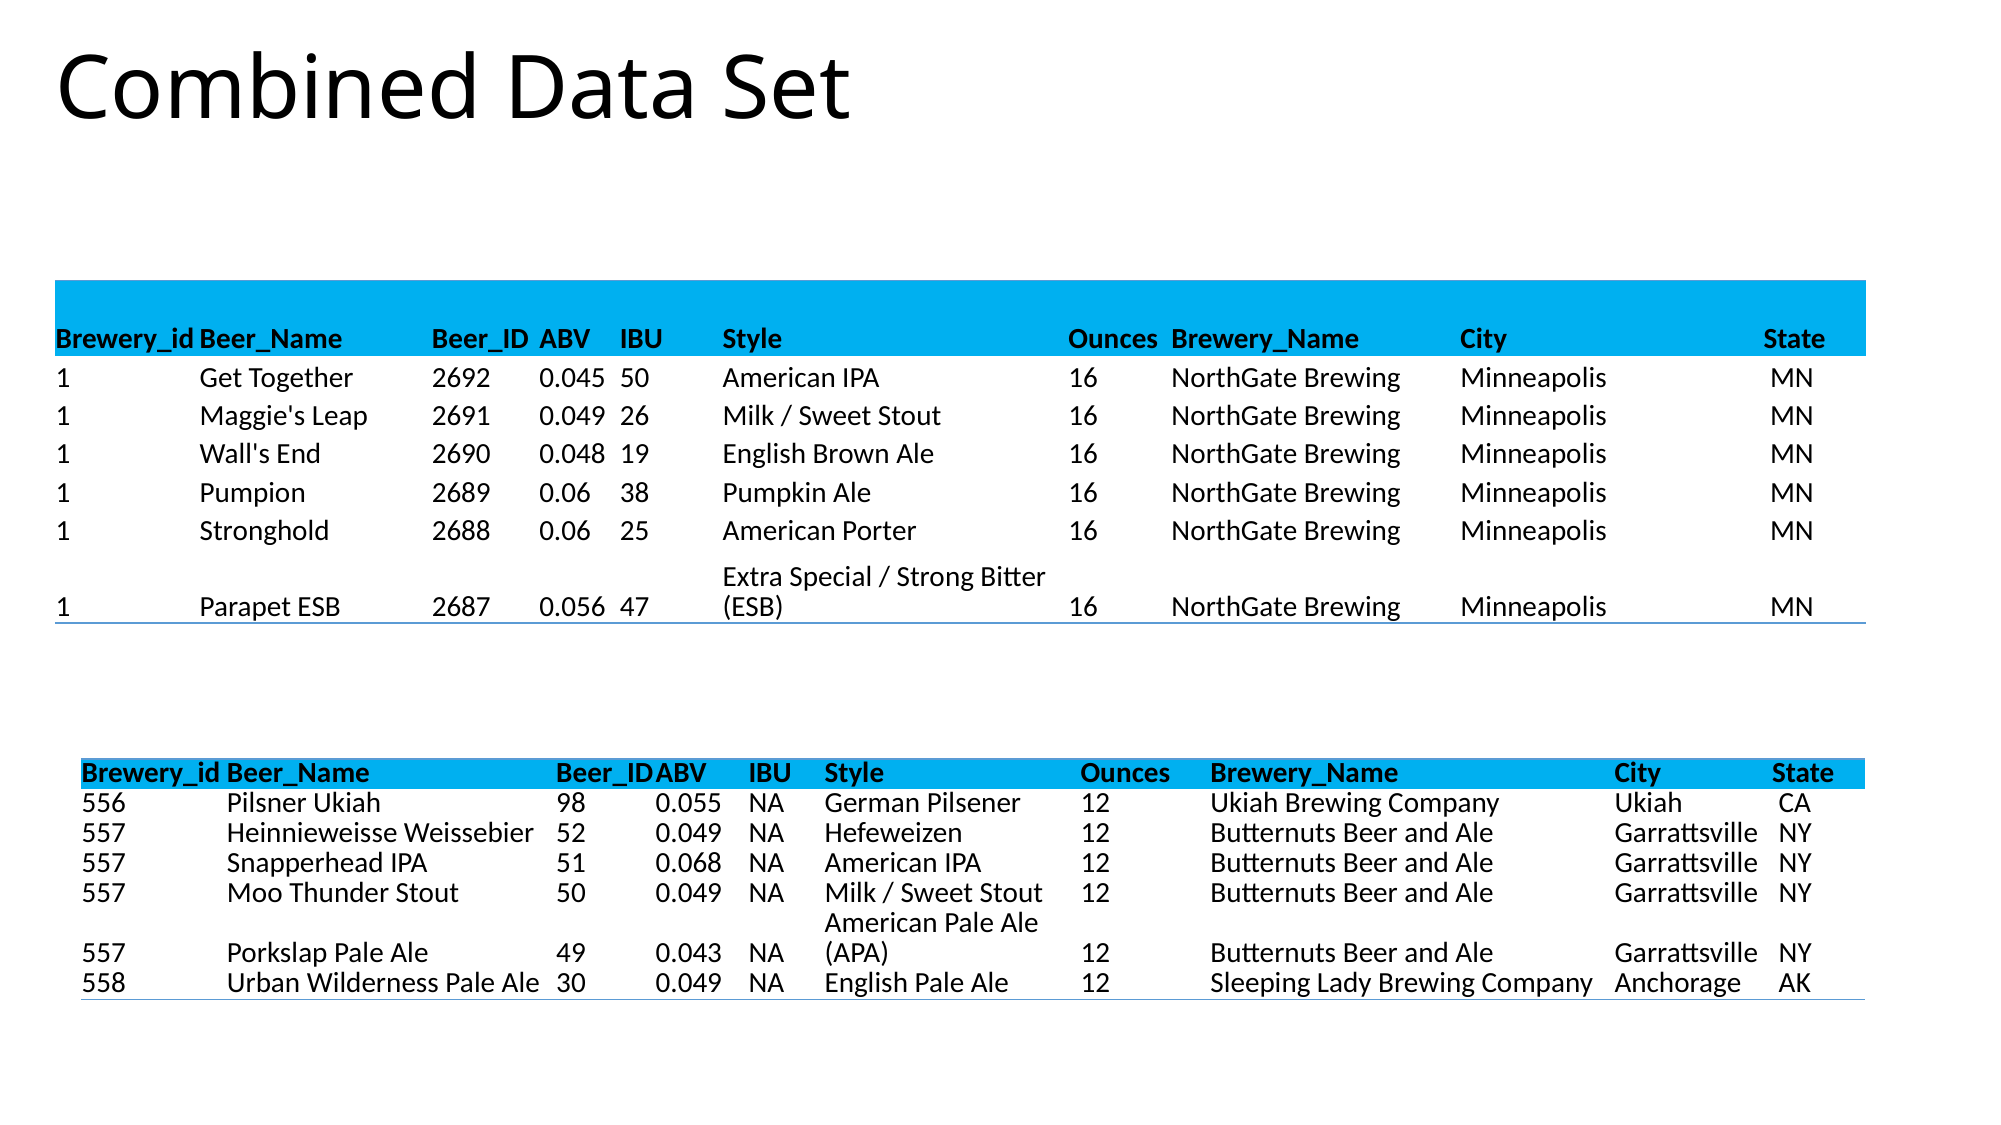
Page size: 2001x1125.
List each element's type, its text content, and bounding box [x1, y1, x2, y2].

table_cell American IPA [722, 356, 1068, 394]
table_cell 25 [619, 509, 722, 548]
table_cell Pumpkin Ale [722, 471, 1068, 509]
table_cell NorthGate Brewing [1171, 471, 1460, 509]
table_cell Heinnieweisse Weissebier [226, 820, 556, 850]
table_cell Porkslap Pale Ale [226, 910, 556, 969]
table_cell Minneapolis [1460, 509, 1763, 548]
table_cell Minneapolis [1460, 394, 1763, 433]
table_cell MN [1763, 471, 1866, 509]
table_cell 2692 [431, 356, 539, 394]
table_cell 0.06 [539, 509, 619, 548]
table_cell 12 [1080, 910, 1210, 969]
table_header Brewery_Name [1171, 281, 1460, 356]
table_cell 0.06 [539, 471, 619, 509]
table_cell 16 [1068, 394, 1171, 433]
table_cell 0.049 [655, 969, 748, 999]
table_cell MN [1763, 509, 1866, 548]
table_cell NA [748, 880, 824, 910]
table_cell 1 [55, 433, 199, 471]
table_cell NY [1771, 910, 1865, 969]
table_cell Extra Special / Strong Bitter (ESB) [722, 548, 1068, 622]
table_cell NA [748, 969, 824, 999]
table_cell 26 [619, 394, 722, 433]
title Combined Data Set [40, 34, 1766, 145]
table_cell Ukiah [1614, 789, 1771, 820]
table_cell 0.048 [539, 433, 619, 471]
table_header Beer_ID [556, 760, 655, 789]
table_cell Minneapolis [1460, 356, 1763, 394]
table_cell Garrattsville [1614, 910, 1771, 969]
table_cell Parapet ESB [199, 548, 431, 622]
table_cell 0.056 [539, 548, 619, 622]
table_cell 1 [55, 509, 199, 548]
table_cell 47 [619, 548, 722, 622]
table_cell 12 [1080, 850, 1210, 880]
table_header Beer_Name [199, 281, 431, 356]
table_cell 16 [1068, 509, 1171, 548]
table_cell Butternuts Beer and Ale [1210, 850, 1614, 880]
table_cell 2688 [431, 509, 539, 548]
table_cell NY [1771, 820, 1865, 850]
table_cell 556 [81, 789, 226, 820]
table_cell 12 [1080, 820, 1210, 850]
table_header Brewery_Name [1210, 760, 1614, 789]
table_cell 98 [556, 789, 655, 820]
table_cell 16 [1068, 548, 1171, 622]
table_cell 1 [55, 548, 199, 622]
table_cell 0.045 [539, 356, 619, 394]
table_cell 50 [619, 356, 722, 394]
table_cell MN [1763, 548, 1866, 622]
table_cell Butternuts Beer and Ale [1210, 880, 1614, 910]
table_cell 0.049 [655, 820, 748, 850]
table_cell Get Together [199, 356, 431, 394]
table_cell Pilsner Ukiah [226, 789, 556, 820]
table_cell 0.049 [539, 394, 619, 433]
table_header Ounces [1068, 281, 1171, 356]
table_cell English Brown Ale [722, 433, 1068, 471]
table_cell 557 [81, 880, 226, 910]
table_cell Hefeweizen [824, 820, 1080, 850]
table_cell 51 [556, 850, 655, 880]
table_cell Urban Wilderness Pale Ale [226, 969, 556, 999]
table_cell English Pale Ale [824, 969, 1080, 999]
table_cell 12 [1080, 880, 1210, 910]
table_cell Minneapolis [1460, 548, 1763, 622]
table_cell Milk / Sweet Stout [824, 880, 1080, 910]
table_cell MN [1763, 433, 1866, 471]
table_cell Wall's End [199, 433, 431, 471]
table_cell Garrattsville [1614, 820, 1771, 850]
table_cell Butternuts Beer and Ale [1210, 910, 1614, 969]
table_cell 1 [55, 394, 199, 433]
table_cell Ukiah Brewing Company [1210, 789, 1614, 820]
table_cell German Pilsener [824, 789, 1080, 820]
table_header City [1614, 760, 1771, 789]
table_header IBU [748, 760, 824, 789]
table_header State [1763, 281, 1866, 356]
table_cell CA [1771, 789, 1865, 820]
table_cell Pumpion [199, 471, 431, 509]
table_header State [1771, 760, 1865, 789]
table_header ABV [539, 281, 619, 356]
table_cell 558 [81, 969, 226, 999]
table_cell 16 [1068, 356, 1171, 394]
table_header Style [824, 760, 1080, 789]
table_cell NorthGate Brewing [1171, 509, 1460, 548]
table_cell Sleeping Lady Brewing Company [1210, 969, 1614, 999]
table_header Beer_Name [226, 760, 556, 789]
table_cell Garrattsville [1614, 880, 1771, 910]
table_cell NY [1771, 880, 1865, 910]
table_header Brewery_id [55, 281, 199, 356]
table_cell 2687 [431, 548, 539, 622]
table_header Style [722, 281, 1068, 356]
table_cell Garrattsville [1614, 850, 1771, 880]
table_header IBU [619, 281, 722, 356]
table_cell 557 [81, 820, 226, 850]
table_cell Snapperhead IPA [226, 850, 556, 880]
table_cell 12 [1080, 789, 1210, 820]
table_cell 0.055 [655, 789, 748, 820]
table_header ABV [655, 760, 748, 789]
table_cell 30 [556, 969, 655, 999]
table_cell NA [748, 789, 824, 820]
table_cell NA [748, 820, 824, 850]
table_header Brewery_id [81, 760, 226, 789]
table_cell Moo Thunder Stout [226, 880, 556, 910]
table_cell NY [1771, 850, 1865, 880]
table_cell 0.049 [655, 880, 748, 910]
table_cell 557 [81, 850, 226, 880]
table_cell American IPA [824, 850, 1080, 880]
table_cell 50 [556, 880, 655, 910]
table_cell Anchorage [1614, 969, 1771, 999]
table_cell 52 [556, 820, 655, 850]
table_cell 12 [1080, 969, 1210, 999]
table_cell 38 [619, 471, 722, 509]
table_header City [1460, 281, 1763, 356]
table_cell Minneapolis [1460, 471, 1763, 509]
table_cell Stronghold [199, 509, 431, 548]
table_cell 0.068 [655, 850, 748, 880]
table_cell Milk / Sweet Stout [722, 394, 1068, 433]
table_cell 1 [55, 356, 199, 394]
table_cell 19 [619, 433, 722, 471]
table_cell American Porter [722, 509, 1068, 548]
table_cell Butternuts Beer and Ale [1210, 820, 1614, 850]
table_cell AK [1771, 969, 1865, 999]
table_cell 49 [556, 910, 655, 969]
table_cell NorthGate Brewing [1171, 548, 1460, 622]
table_cell 557 [81, 910, 226, 969]
table_cell MN [1763, 356, 1866, 394]
table_header Beer_ID [431, 281, 539, 356]
table_cell Minneapolis [1460, 433, 1763, 471]
table_cell NorthGate Brewing [1171, 394, 1460, 433]
table_cell MN [1763, 394, 1866, 433]
table_cell Maggie's Leap [199, 394, 431, 433]
table_cell NA [748, 850, 824, 880]
table_cell American Pale Ale (APA) [824, 910, 1080, 969]
table_cell 16 [1068, 433, 1171, 471]
table_cell 16 [1068, 471, 1171, 509]
table_cell 2691 [431, 394, 539, 433]
table_cell NorthGate Brewing [1171, 433, 1460, 471]
table_header Ounces [1080, 760, 1210, 789]
table_cell 0.043 [655, 910, 748, 969]
table_cell 2689 [431, 471, 539, 509]
table_cell NorthGate Brewing [1171, 356, 1460, 394]
table_cell 2690 [431, 433, 539, 471]
table_cell 1 [55, 471, 199, 509]
table_cell NA [748, 910, 824, 969]
